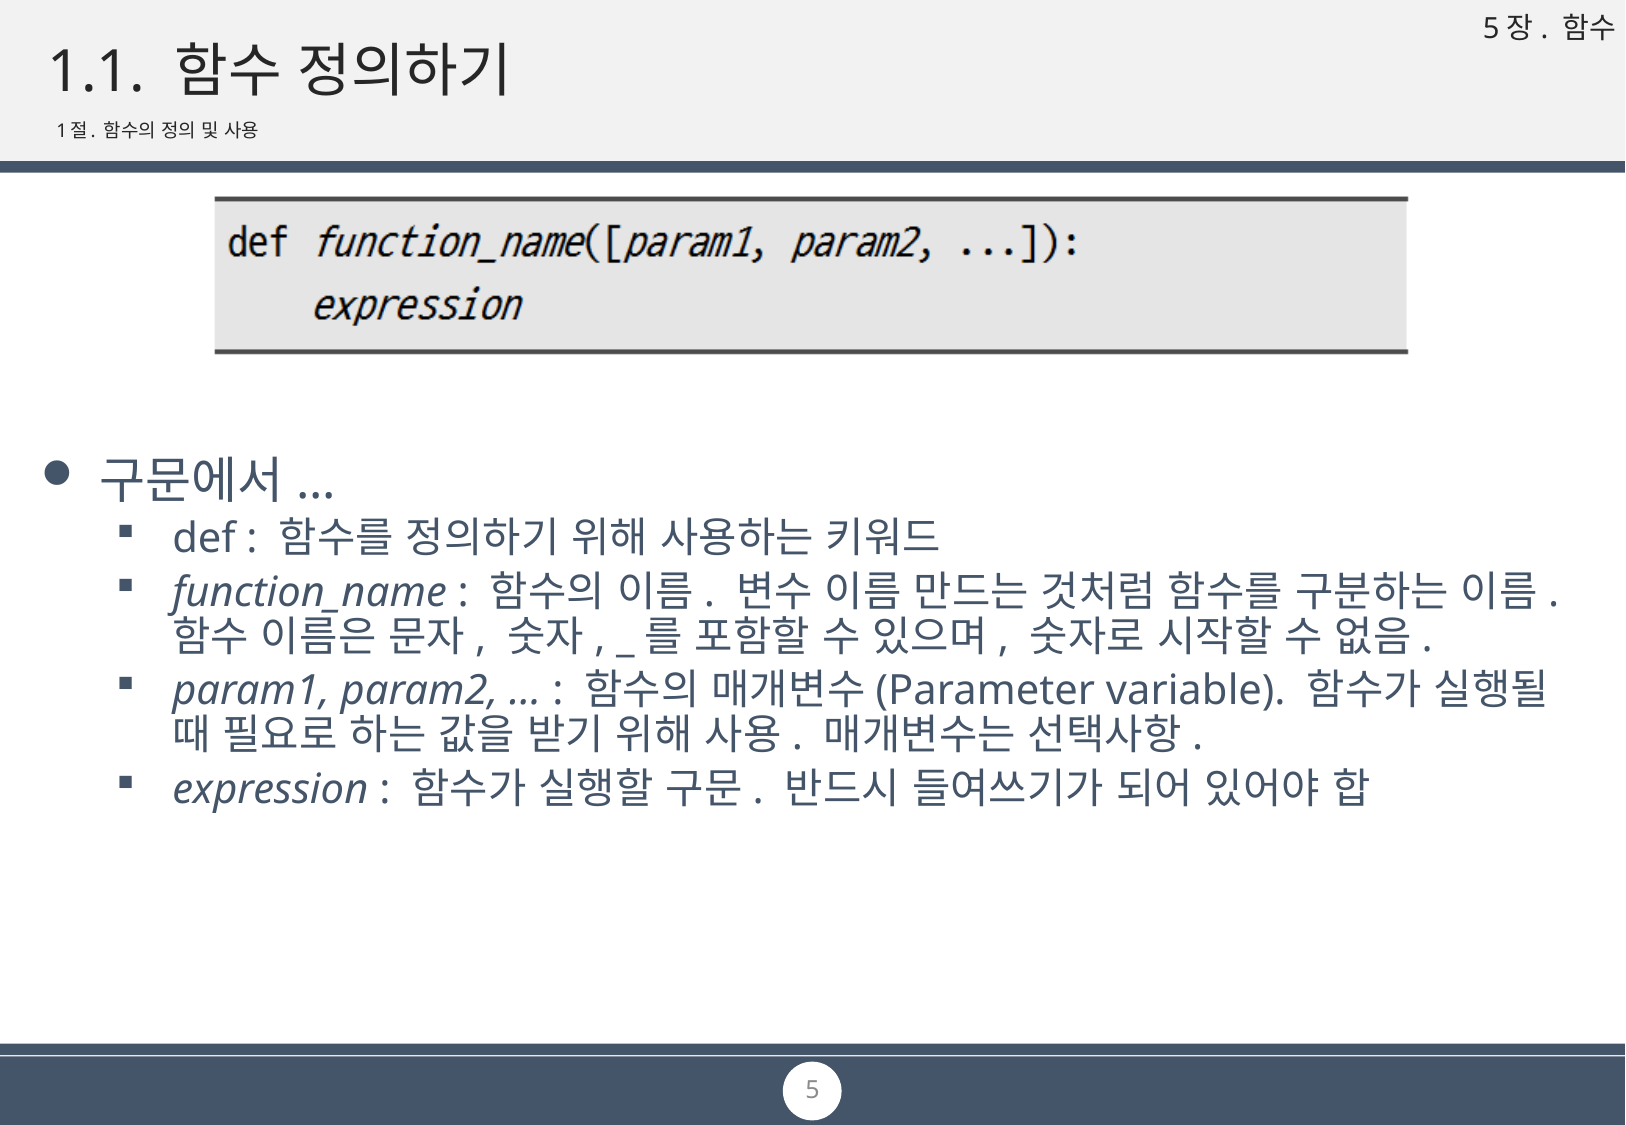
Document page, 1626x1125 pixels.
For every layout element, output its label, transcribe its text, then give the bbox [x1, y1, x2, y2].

picture [201, 178, 1424, 367]
list 1절. 함수의 정의 및 사용 [44, 113, 1592, 149]
list 구문에서... def : 함수를 정의하기 위해 사용하는 키워드 function_name : 함수의 이름. 변수 이름 만드는 것처럼 함수를 구분하는 이름. 함수 이름은 문자, 숫자, _를 포함할 수 있으며, 숫자로 시작할 수 없음. param1, param2, ... : 함수의 매개변수(Parameter variable). 함수가 실행될 때 필요로 하는 값을 받기 위해 사용. 매개변수는 선택사항. expression : 함수가 실행할 구문. 반드시 들여쓰기가 되어 있어야 합 [26, 173, 1592, 1032]
title 1.1. 함수 정의하기 [32, 30, 1592, 114]
slide_number 5 [629, 1061, 996, 1121]
